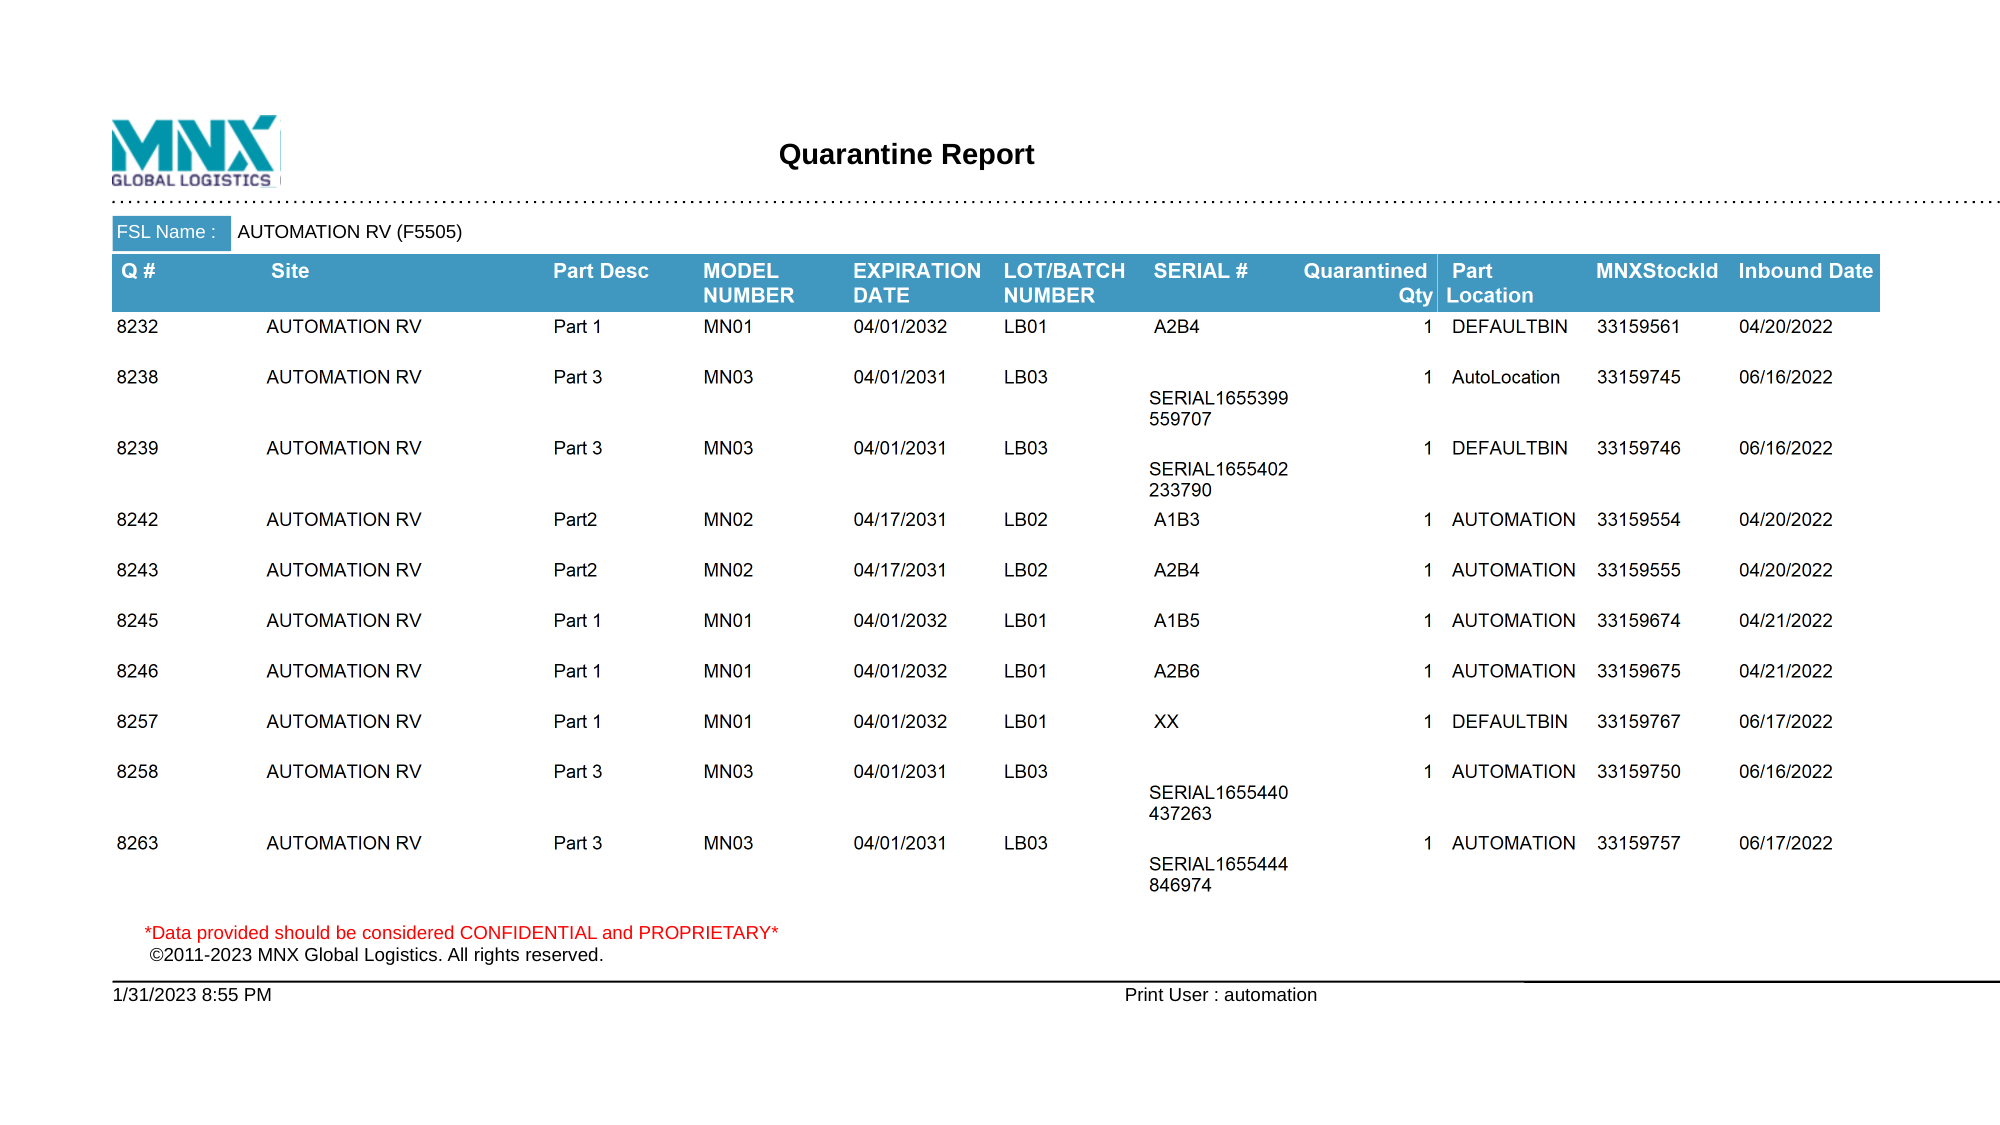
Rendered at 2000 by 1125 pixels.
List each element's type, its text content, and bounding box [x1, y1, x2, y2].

text_box *Data provided should be considered CONFIDENTIAL and PROPRIETARY* [144, 920, 1158, 942]
text_box 1/31/2023 8:55 PM [112, 983, 343, 1013]
text_box Quarantine Report [562, 131, 1252, 173]
text_box FSL Name : [112, 215, 232, 252]
text_box Print User : automation [1055, 983, 1387, 1013]
text_box ©2011-2023 MNX Global Logistics. All rights reserved. [144, 942, 1158, 964]
text_box AUTOMATION RV (F5505) [233, 215, 669, 252]
picture [112, 254, 1880, 900]
picture [112, 115, 323, 188]
